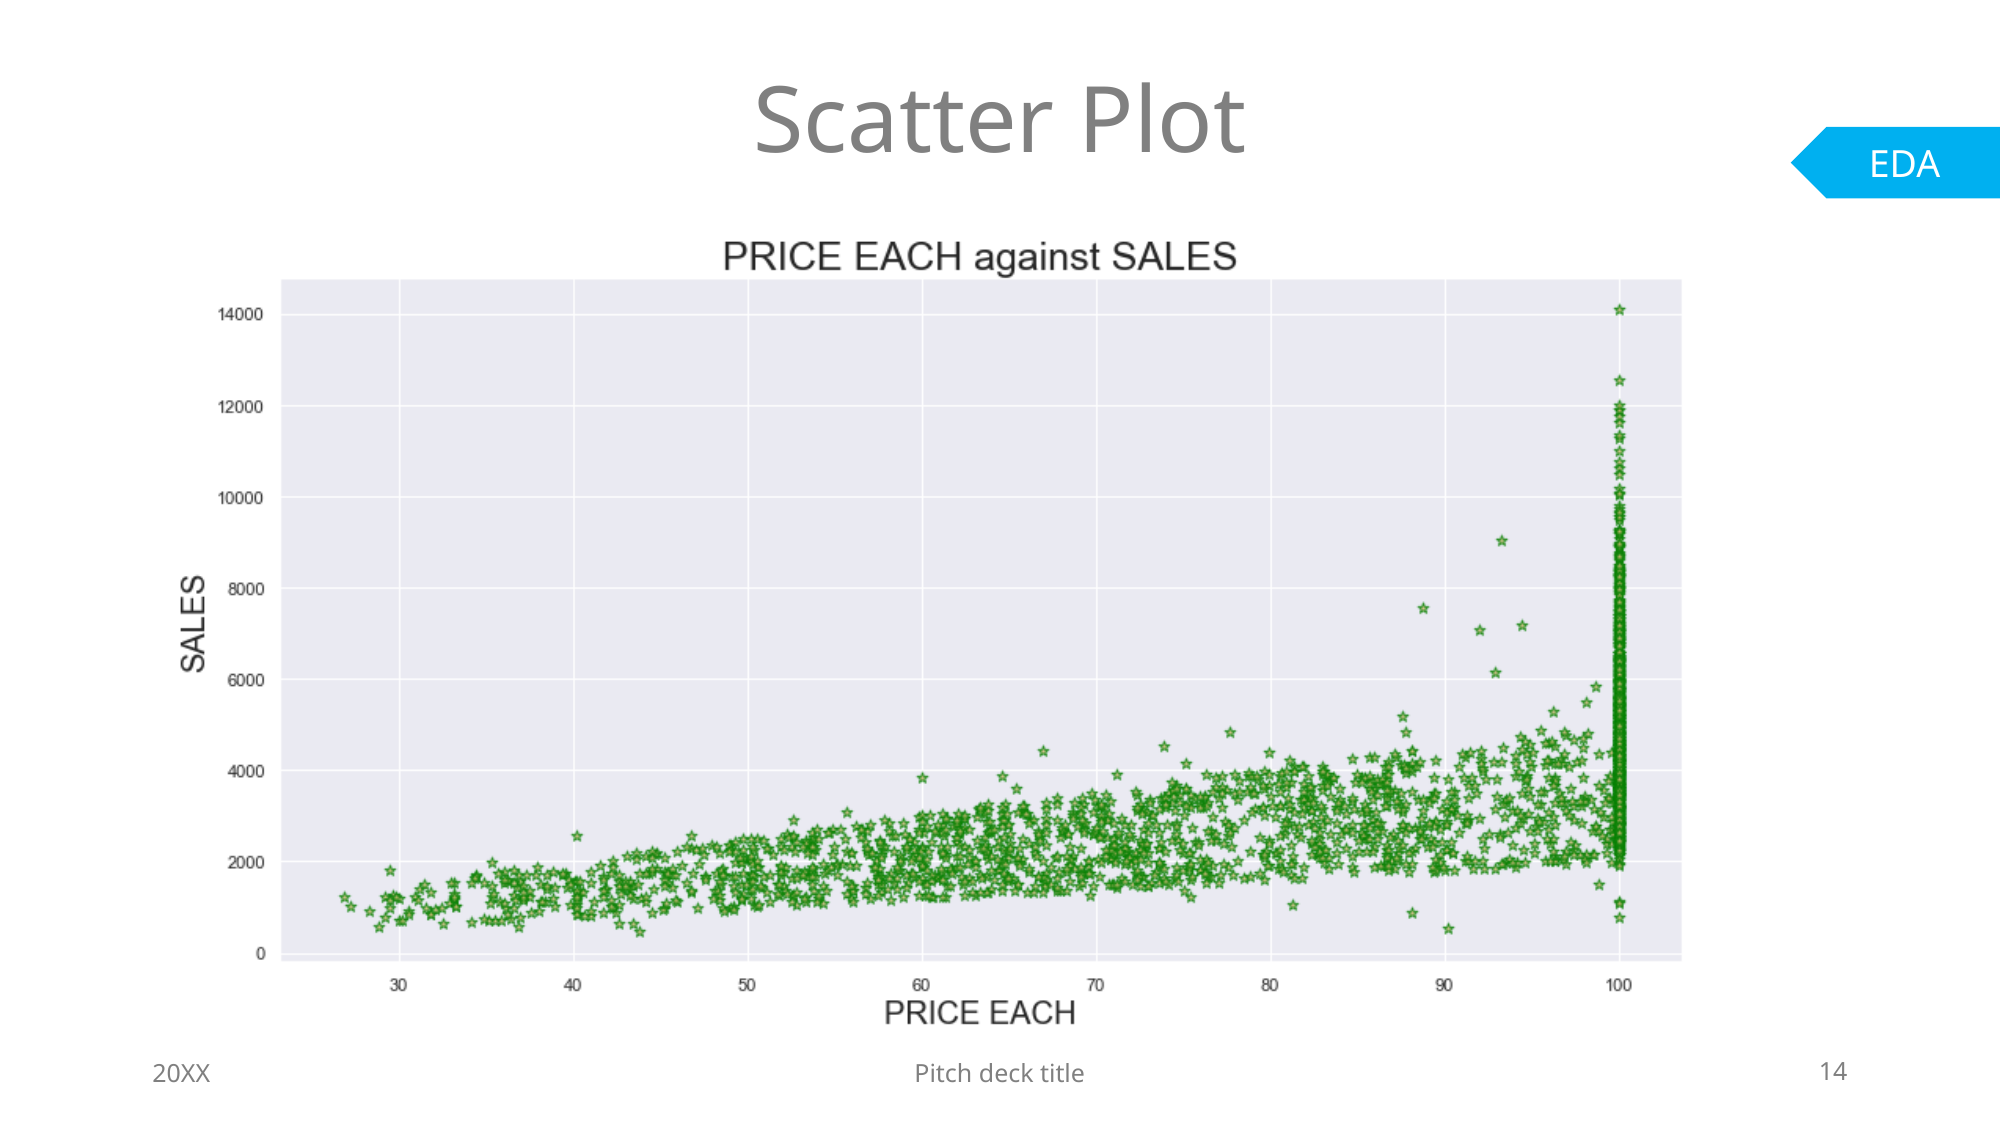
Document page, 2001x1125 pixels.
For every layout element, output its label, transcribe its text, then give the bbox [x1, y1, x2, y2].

footer Pitch deck title [662, 1042, 1338, 1103]
title Scatter Plot [137, 14, 1863, 232]
picture [170, 231, 1693, 1040]
slide_number 14 [1412, 1042, 1863, 1103]
text_box EDA [1790, 126, 2000, 199]
slide_number 20XX [137, 1042, 588, 1103]
